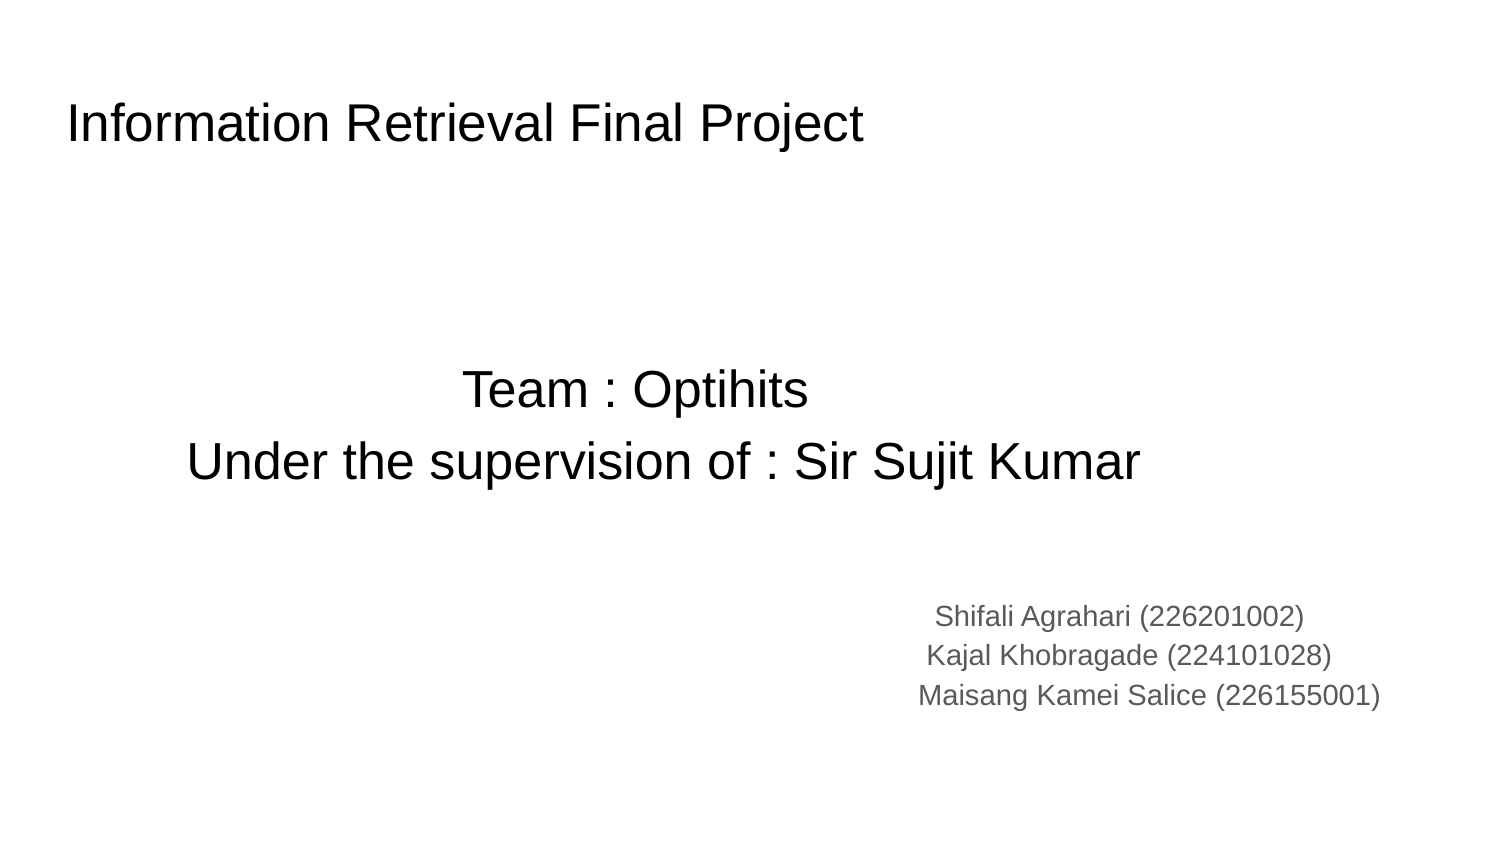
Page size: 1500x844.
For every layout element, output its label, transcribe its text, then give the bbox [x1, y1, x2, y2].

list Team : Optihits Under the supervision of : Sir Sujit Kumar Shifali Agrahari (226201002) Kajal Khobragade (224101028) Maisang Kamei Salice (226155001) [51, 189, 1449, 750]
title Information Retrieval Final Project [51, 72, 1449, 167]
